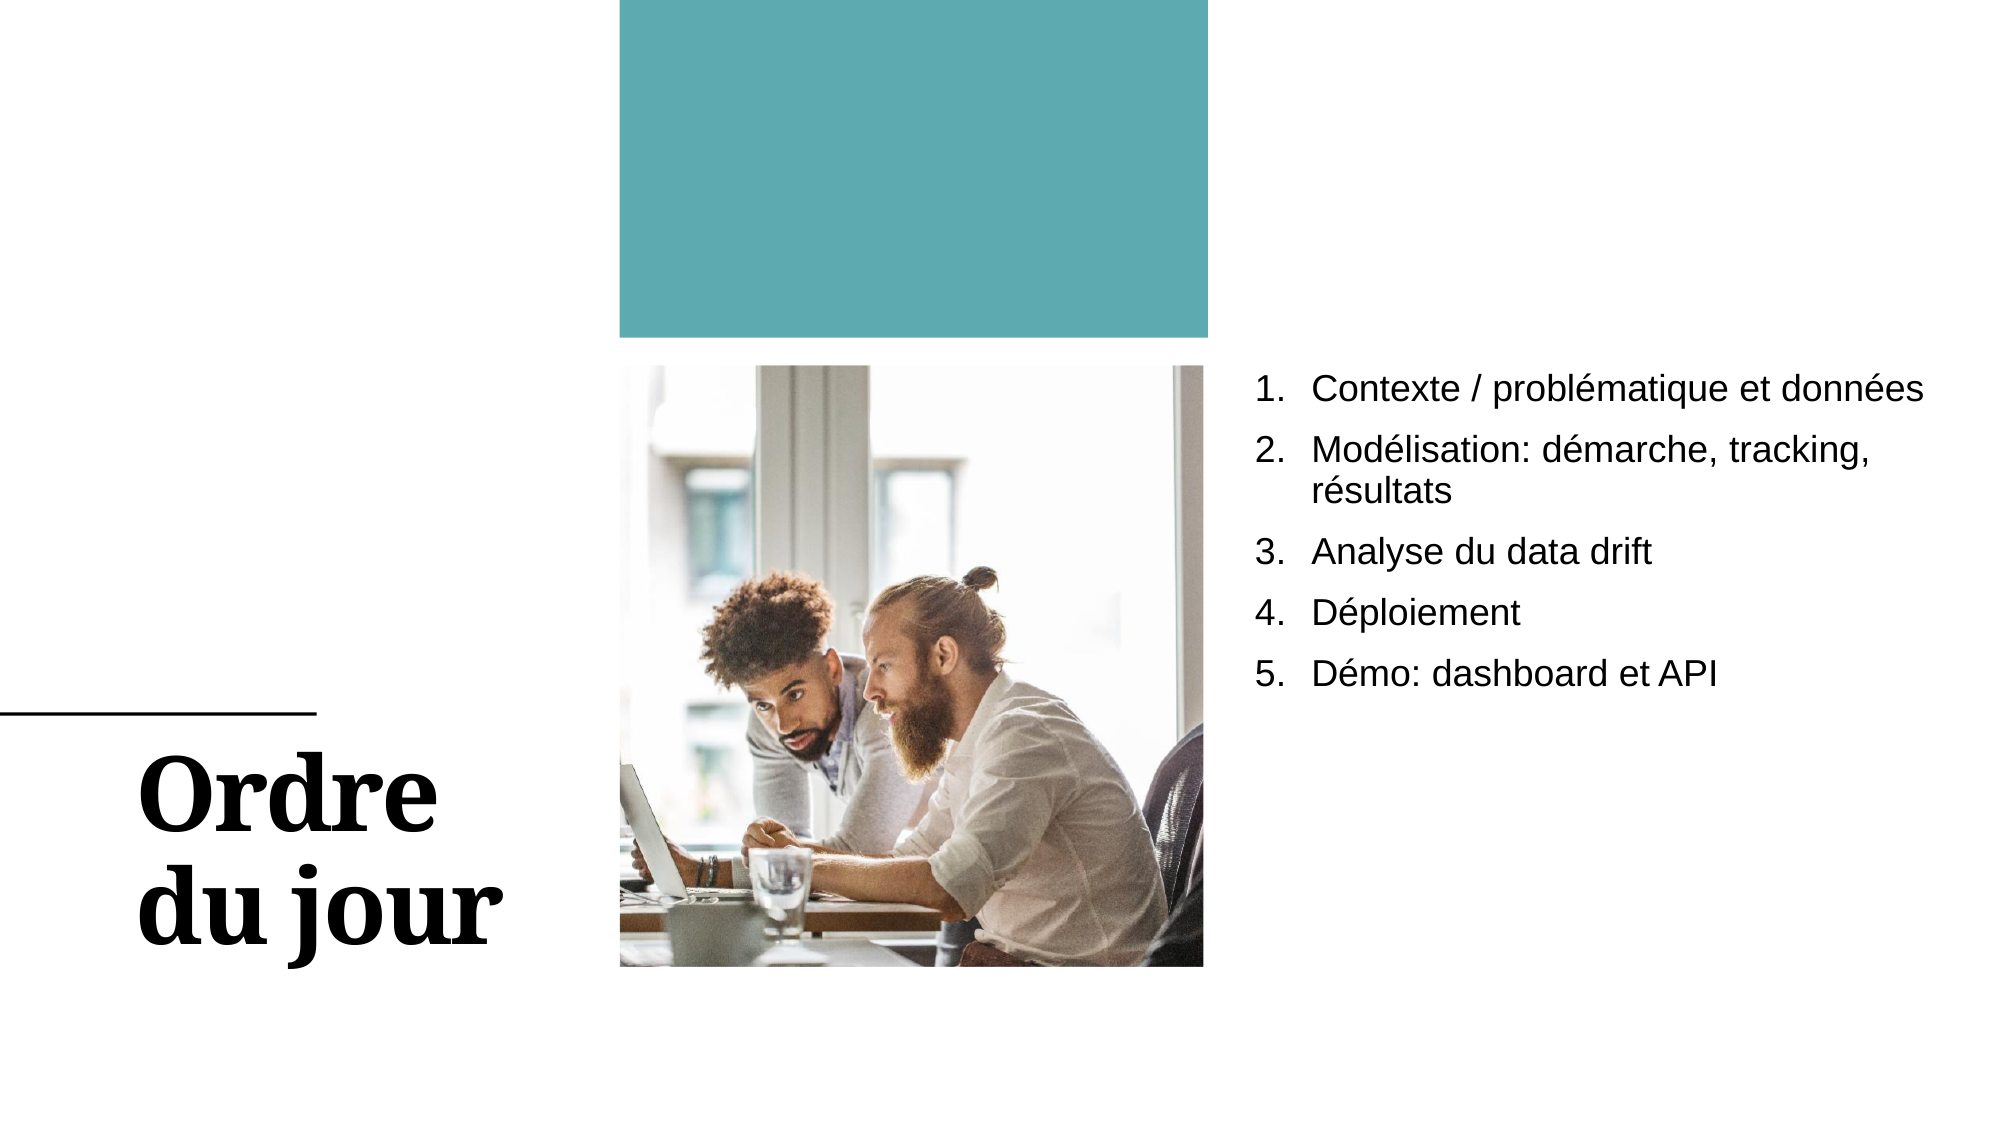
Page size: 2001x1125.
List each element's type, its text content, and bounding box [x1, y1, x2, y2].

title Ordre du jour [135, 798, 583, 967]
list Contexte / problématique et données Modélisation: démarche, tracking, résultats Analyse du data drift Déploiement Démo: dashboard et API [1240, 337, 1945, 850]
picture [619, 364, 1204, 967]
